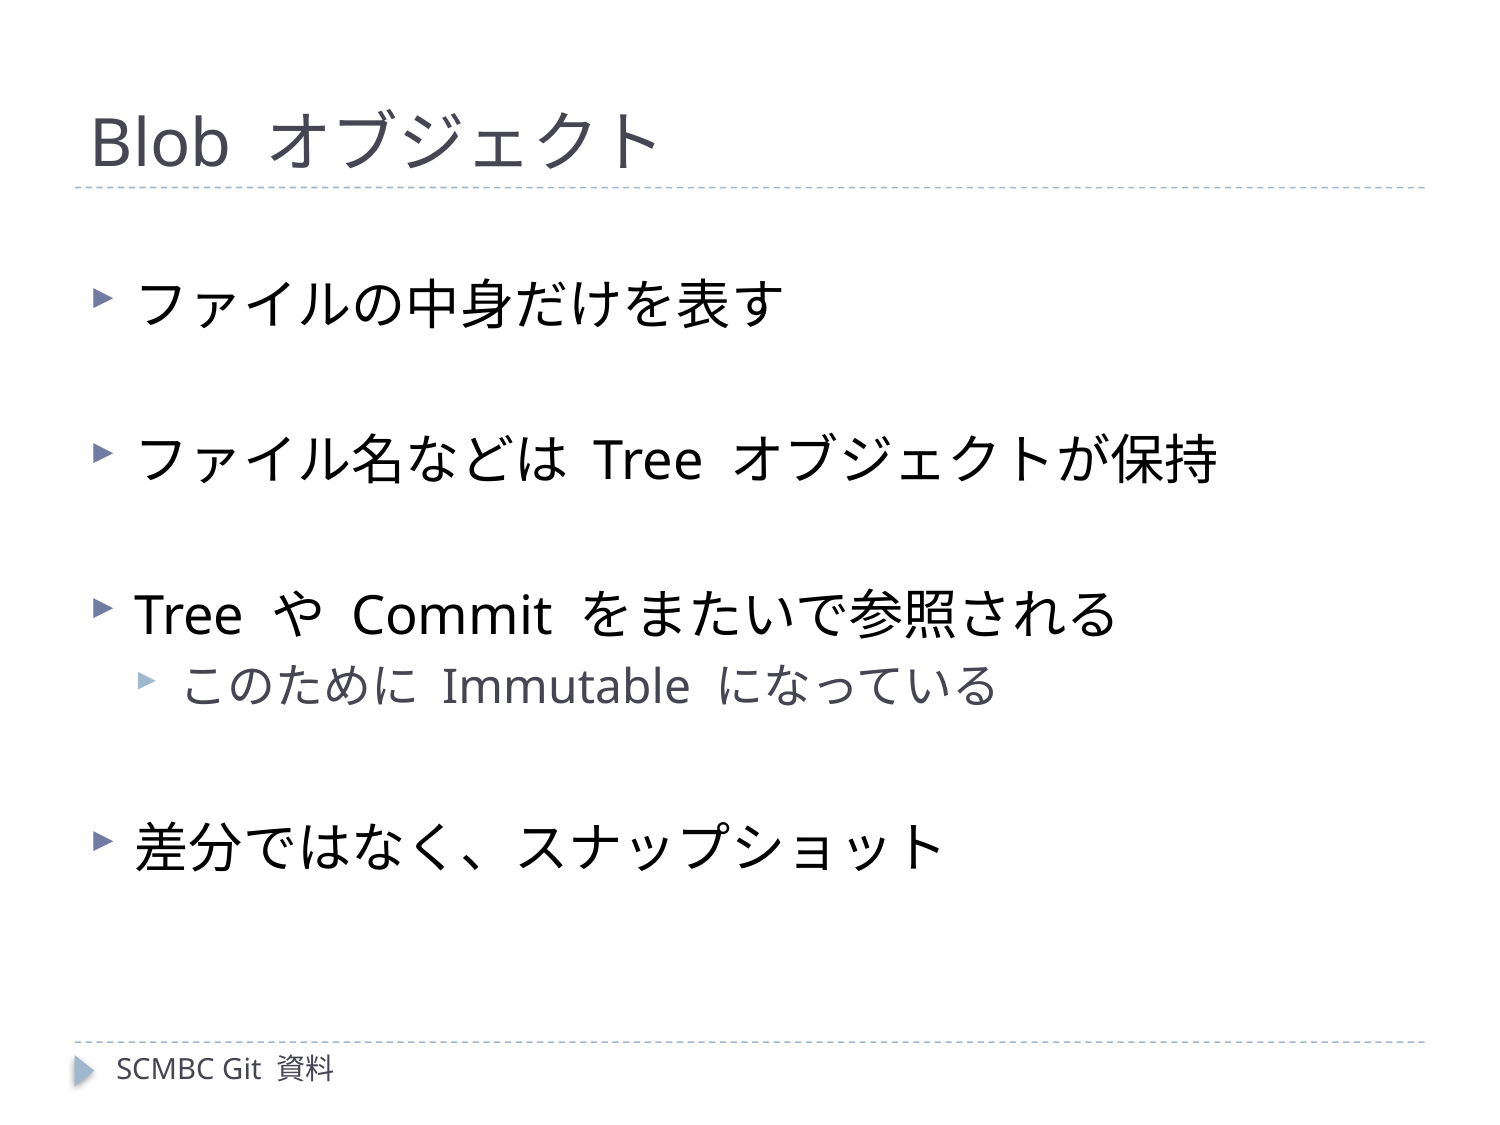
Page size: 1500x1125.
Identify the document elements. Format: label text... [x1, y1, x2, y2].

footer SCMBC Git 資料 [101, 1042, 625, 1103]
list ファイルの中身だけを表す ファイル名などは Tree オブジェクトが保持 Tree や Commit をまたいで参照される このために Immutable になっている 差分ではなく、スナップショット [75, 262, 1425, 1090]
title Blob オブジェクト [75, 24, 1425, 188]
